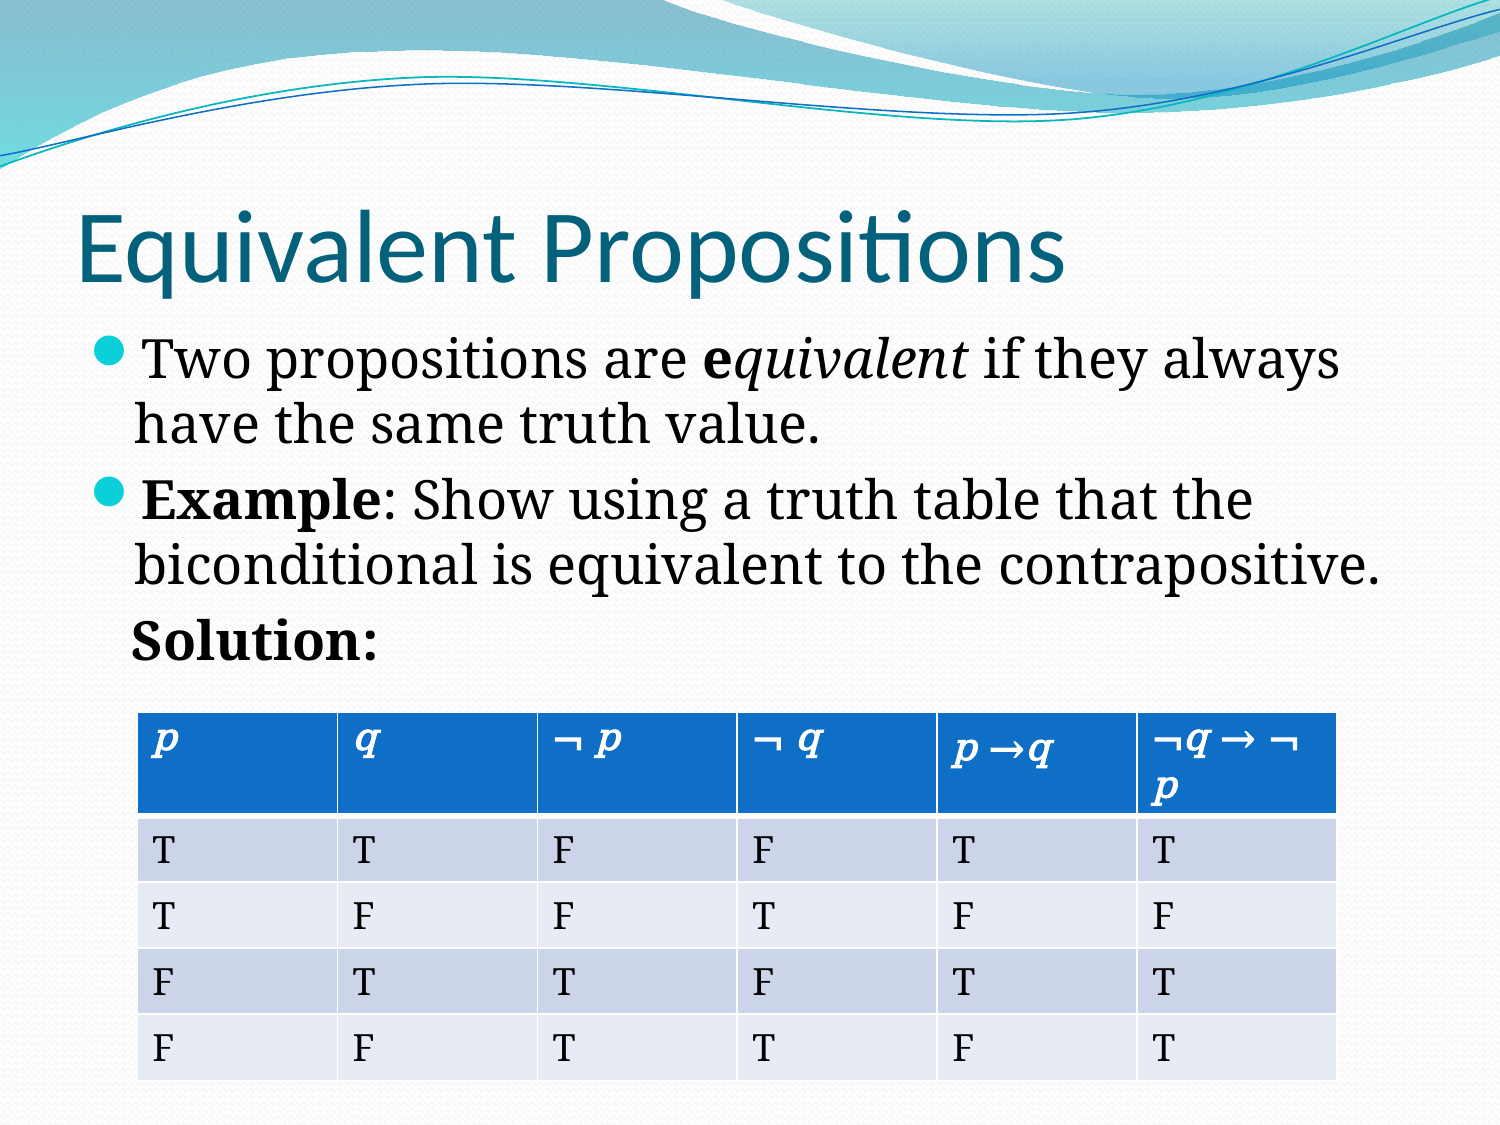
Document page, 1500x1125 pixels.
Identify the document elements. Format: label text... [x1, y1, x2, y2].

table_header ¬ q [738, 713, 936, 813]
table_cell T [1138, 949, 1336, 1013]
table_cell T [938, 819, 1136, 881]
table_cell F [138, 949, 337, 1013]
table_cell T [538, 1015, 736, 1080]
table_cell T [538, 949, 736, 1013]
table_cell F [338, 883, 537, 947]
table_cell T [338, 819, 537, 881]
table_cell T [138, 883, 337, 947]
table_cell T [1138, 1015, 1336, 1080]
table_cell F [538, 819, 736, 881]
table_header q [338, 713, 537, 813]
table_cell F [938, 1015, 1136, 1080]
table_header p →q [938, 713, 1136, 813]
table_cell T [738, 1015, 936, 1080]
table_cell T [1138, 819, 1336, 881]
table_cell T [138, 819, 337, 881]
table_cell T [338, 949, 537, 1013]
table_header ¬q → ¬ p [1138, 713, 1336, 813]
table_cell F [738, 949, 936, 1013]
table_cell F [1138, 883, 1336, 947]
table_cell T [738, 883, 936, 947]
list Two propositions are equivalent if they always have the same truth value. Example: Show using a truth table that the biconditional is equivalent to the contrapositive. Solution: [75, 317, 1425, 1038]
table_cell F [138, 1015, 337, 1080]
table_header p [138, 713, 337, 813]
table_cell F [738, 819, 936, 881]
table_cell T [938, 949, 1136, 1013]
table_cell F [538, 883, 736, 947]
table_cell F [338, 1015, 537, 1080]
table_cell F [938, 883, 1136, 947]
table_header ¬ p [538, 713, 736, 813]
title Equivalent Propositions [75, 115, 1425, 303]
